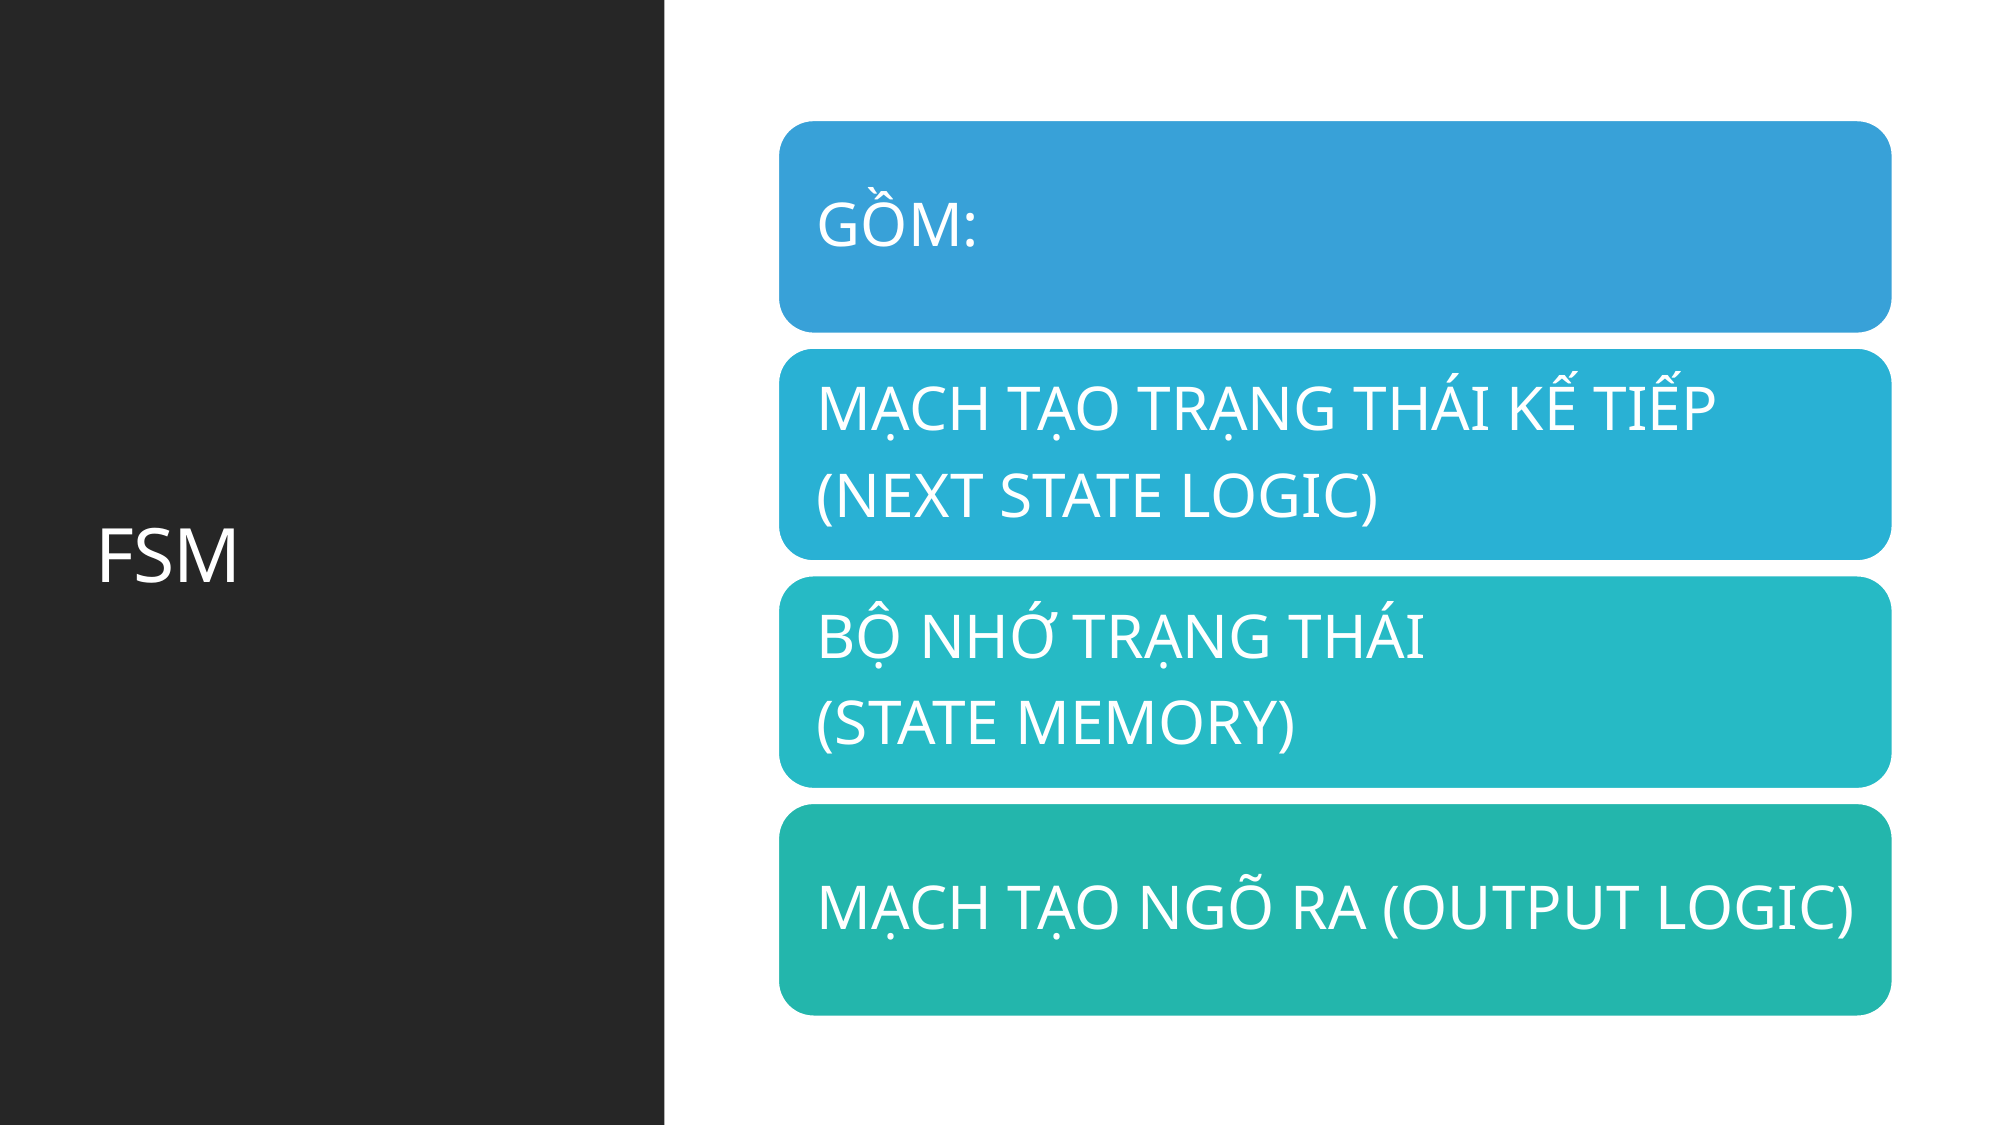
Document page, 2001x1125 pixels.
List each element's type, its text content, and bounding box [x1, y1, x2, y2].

text_box [666, 0, 2000, 1125]
text_box [0, 0, 666, 1125]
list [777, 104, 1894, 1033]
title FSM [80, 84, 587, 1032]
